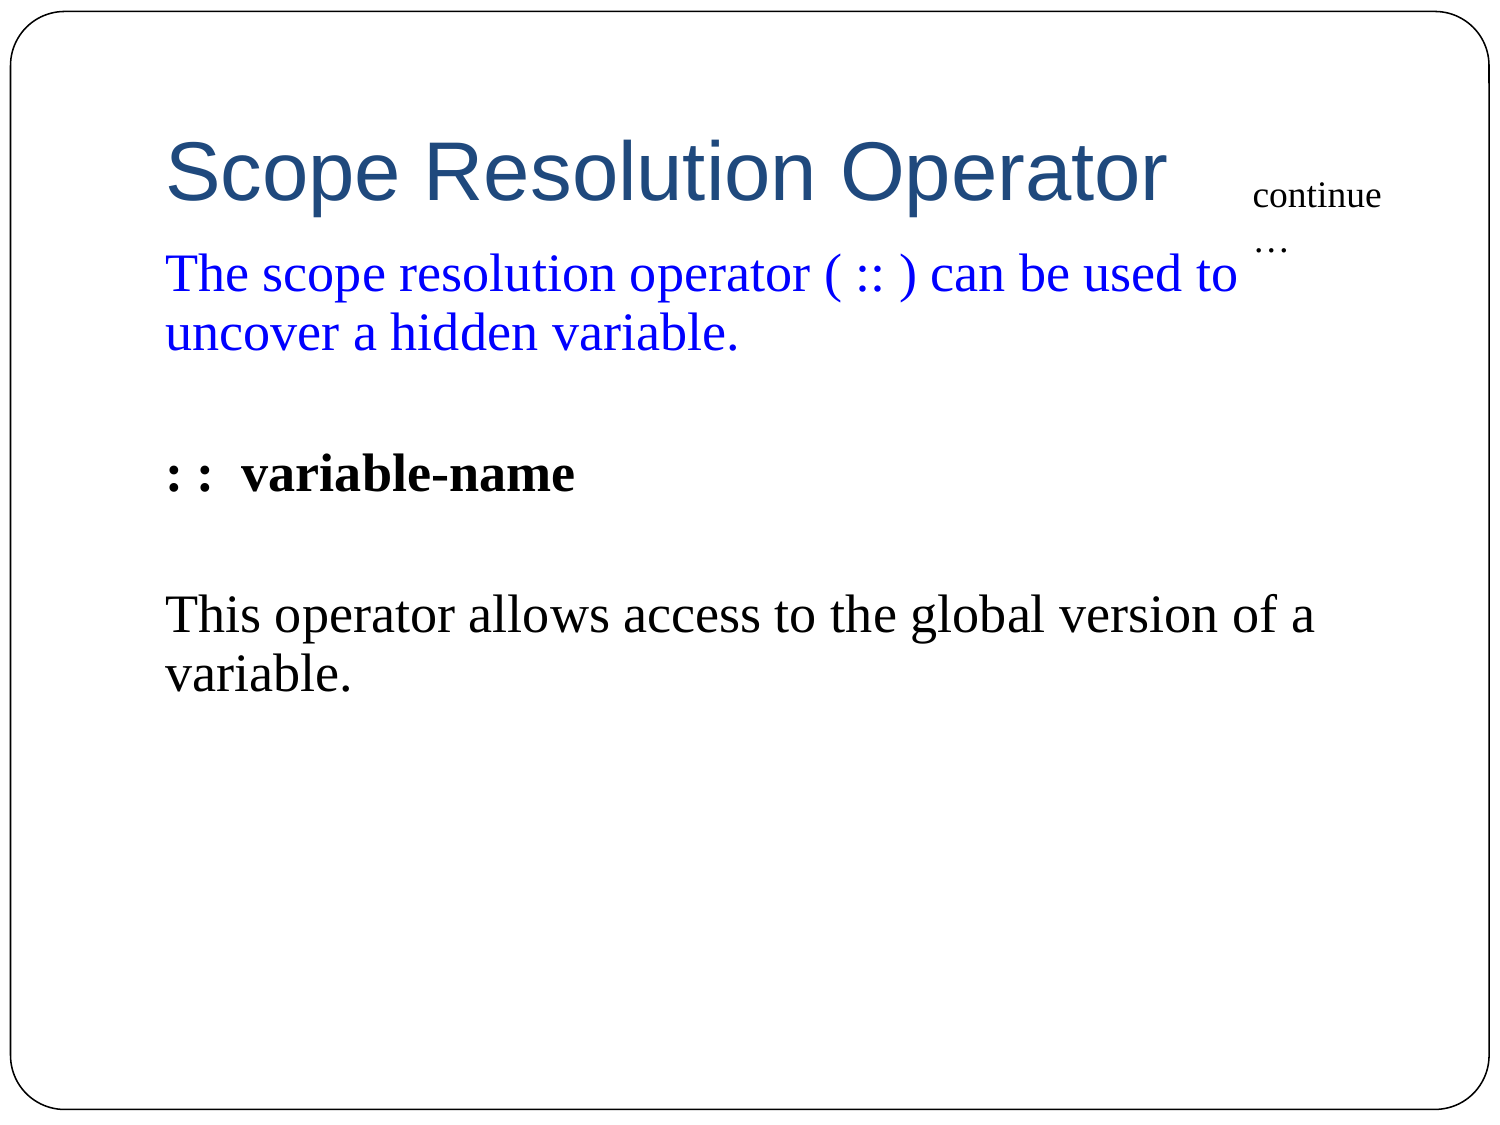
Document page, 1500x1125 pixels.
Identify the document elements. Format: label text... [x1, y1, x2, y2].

title Scope Resolution Operator [150, 45, 1425, 233]
text_box continue… [1237, 162, 1432, 268]
list The scope resolution operator ( :: ) can be used to uncover a hidden variable. : : variable-name This operator allows access to the global version of a variable. [150, 237, 1425, 988]
